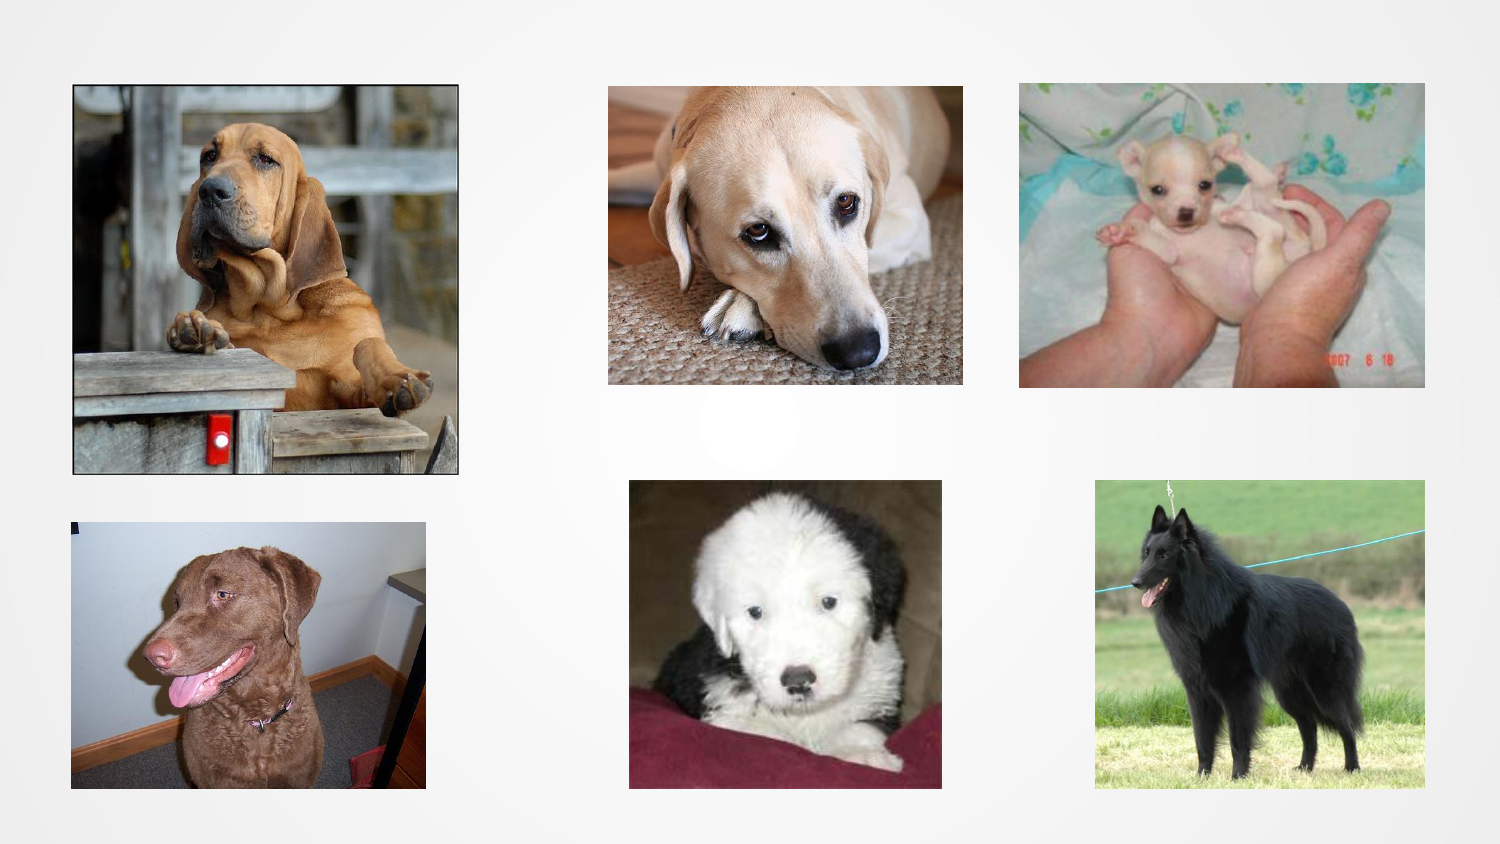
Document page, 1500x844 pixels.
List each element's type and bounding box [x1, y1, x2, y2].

picture [71, 83, 459, 475]
picture [608, 86, 963, 385]
picture [71, 522, 426, 789]
picture [628, 480, 942, 789]
picture [1019, 83, 1426, 388]
picture [1095, 480, 1426, 789]
